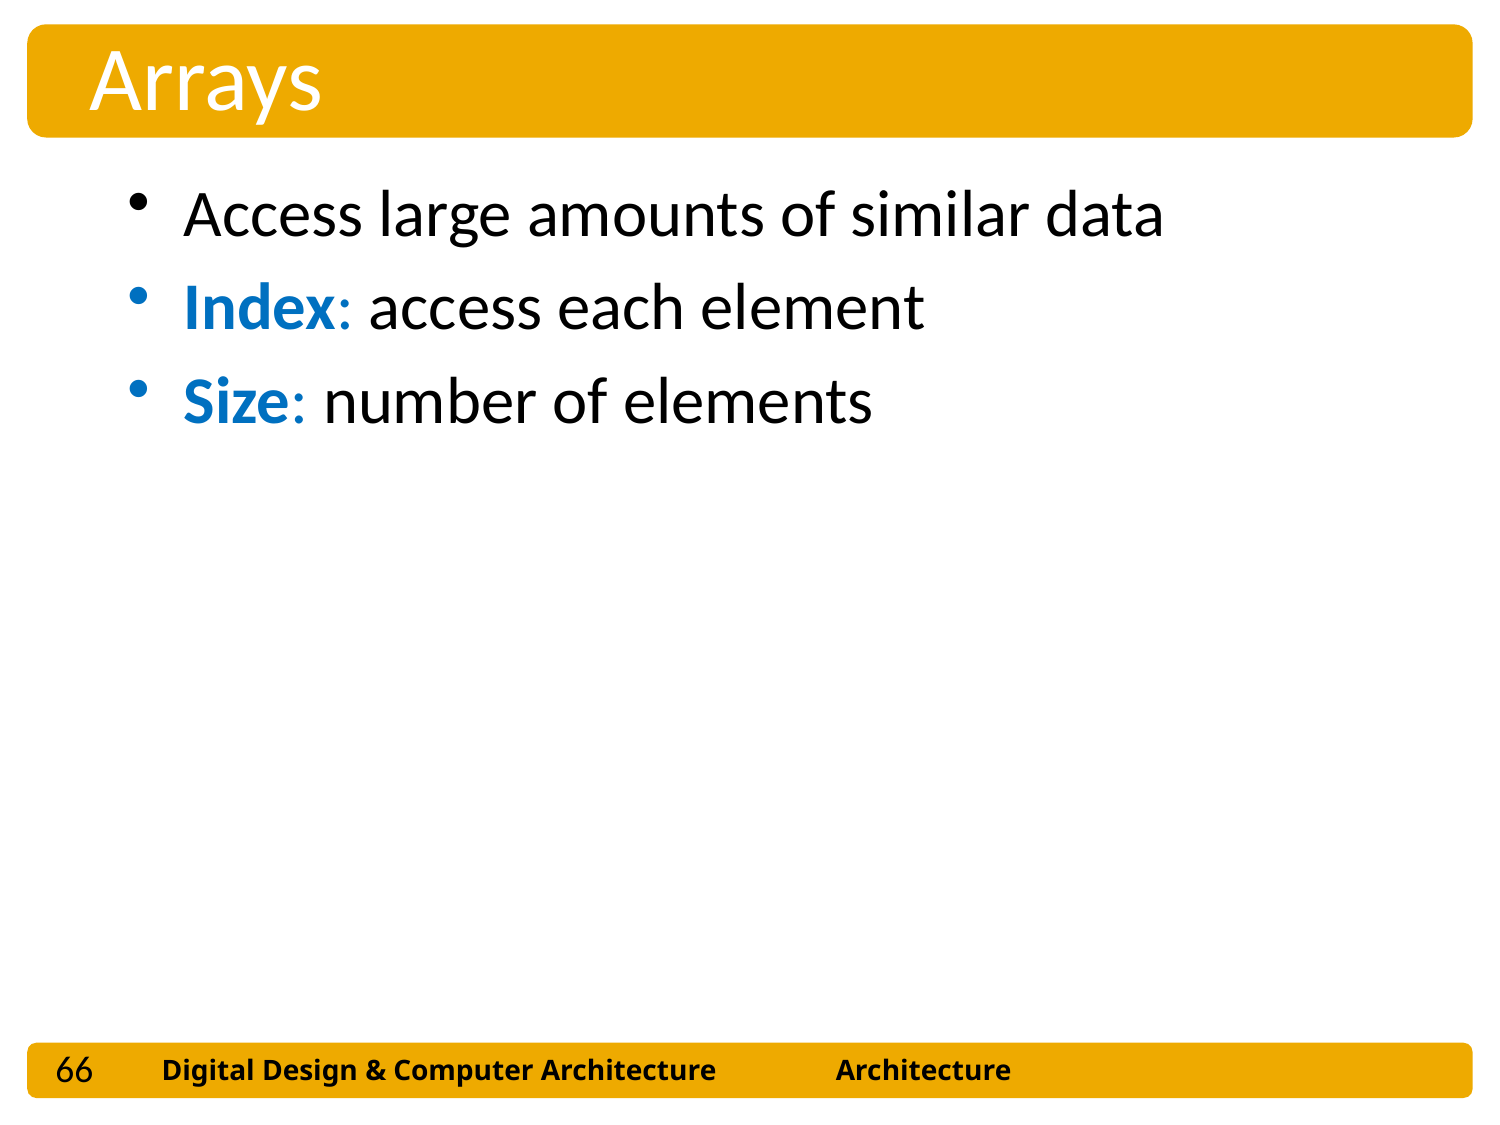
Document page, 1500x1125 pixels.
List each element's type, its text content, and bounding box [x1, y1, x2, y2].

slide_number 66 [40, 1037, 164, 1096]
text_box Arrays [74, 11, 1438, 136]
text_box Access large amounts of similar data Index: access each element Size: number of elements [112, 162, 1438, 975]
